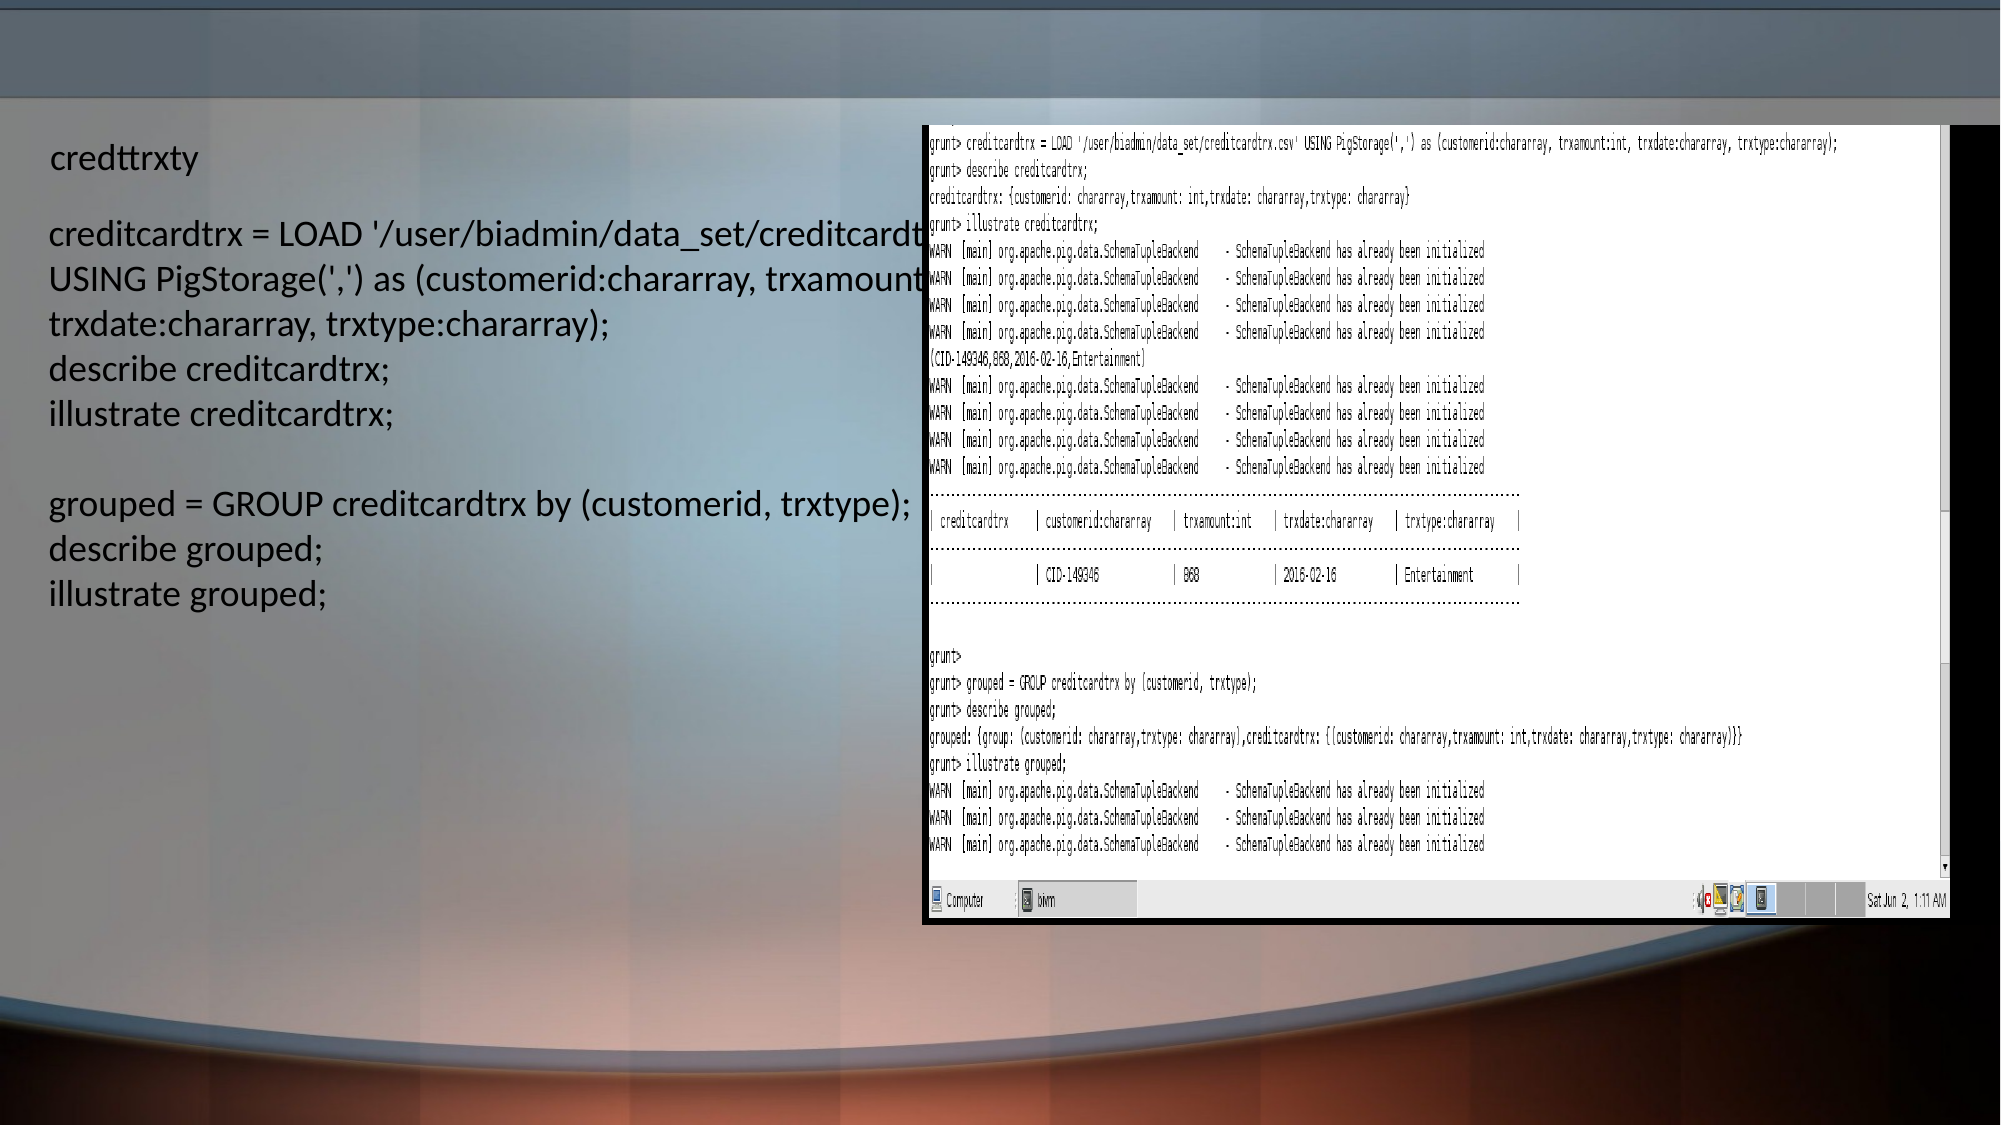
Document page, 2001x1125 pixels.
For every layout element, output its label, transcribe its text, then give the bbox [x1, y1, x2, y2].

picture [0, 0, 2001, 1125]
text_box creditcardtrx = LOAD '/user/biadmin/data_set/creditcardtrx.csv' USING PigStorage(',') as (customerid:chararray, trxamount:int, trxdate:chararray, trxtype:chararray); describe creditcardtrx; illustrate creditcardtrx; grouped = GROUP creditcardtrx by (customerid, trxtype); describe grouped; illustrate grouped; [33, 201, 922, 622]
text_box credttrxty [35, 125, 215, 186]
